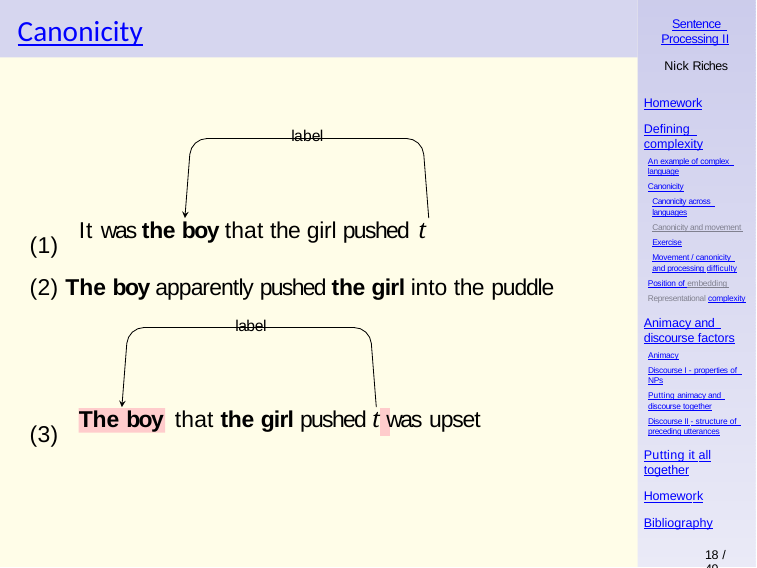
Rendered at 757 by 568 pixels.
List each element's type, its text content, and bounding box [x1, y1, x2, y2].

text_box Homework [641, 489, 705, 504]
text_box Sentence Processing II [659, 13, 735, 46]
text_box (3) [27, 418, 61, 448]
text_box [119, 400, 126, 408]
text_box It was the boy that the girl pushed t [76, 213, 443, 244]
text_box that the girl pushed t was upset [173, 402, 495, 433]
text_box Bibliography [641, 515, 716, 530]
text_box The boy [78, 408, 166, 433]
text_box Nick Riches Homework [641, 56, 732, 111]
text_box Defining complexity An example of complex language Canonicity Canonicity across languages Canonicity and movement Exercise Movement / canonicity and processing difficulty Position of embedding Representational complexity [641, 118, 753, 304]
text_box [0, 0, 638, 58]
text_box Animacy and discourse factors Animacy Discourse I - properties of NPs Putting animacy and discourse together Discourse II - structure of preceding utterances [641, 312, 746, 437]
text_box [122, 335, 377, 408]
picture [637, 0, 756, 567]
text_box [185, 138, 429, 219]
text_box (2) The boy apparently pushed the girl into the puddle label [27, 270, 569, 335]
title Canonicity [15, 9, 147, 108]
text_box [182, 211, 189, 219]
text_box Putting it all together [641, 448, 717, 478]
text_box label [289, 124, 325, 146]
text_box (1) [27, 229, 61, 259]
slide_number 18 / 49 [698, 548, 745, 568]
